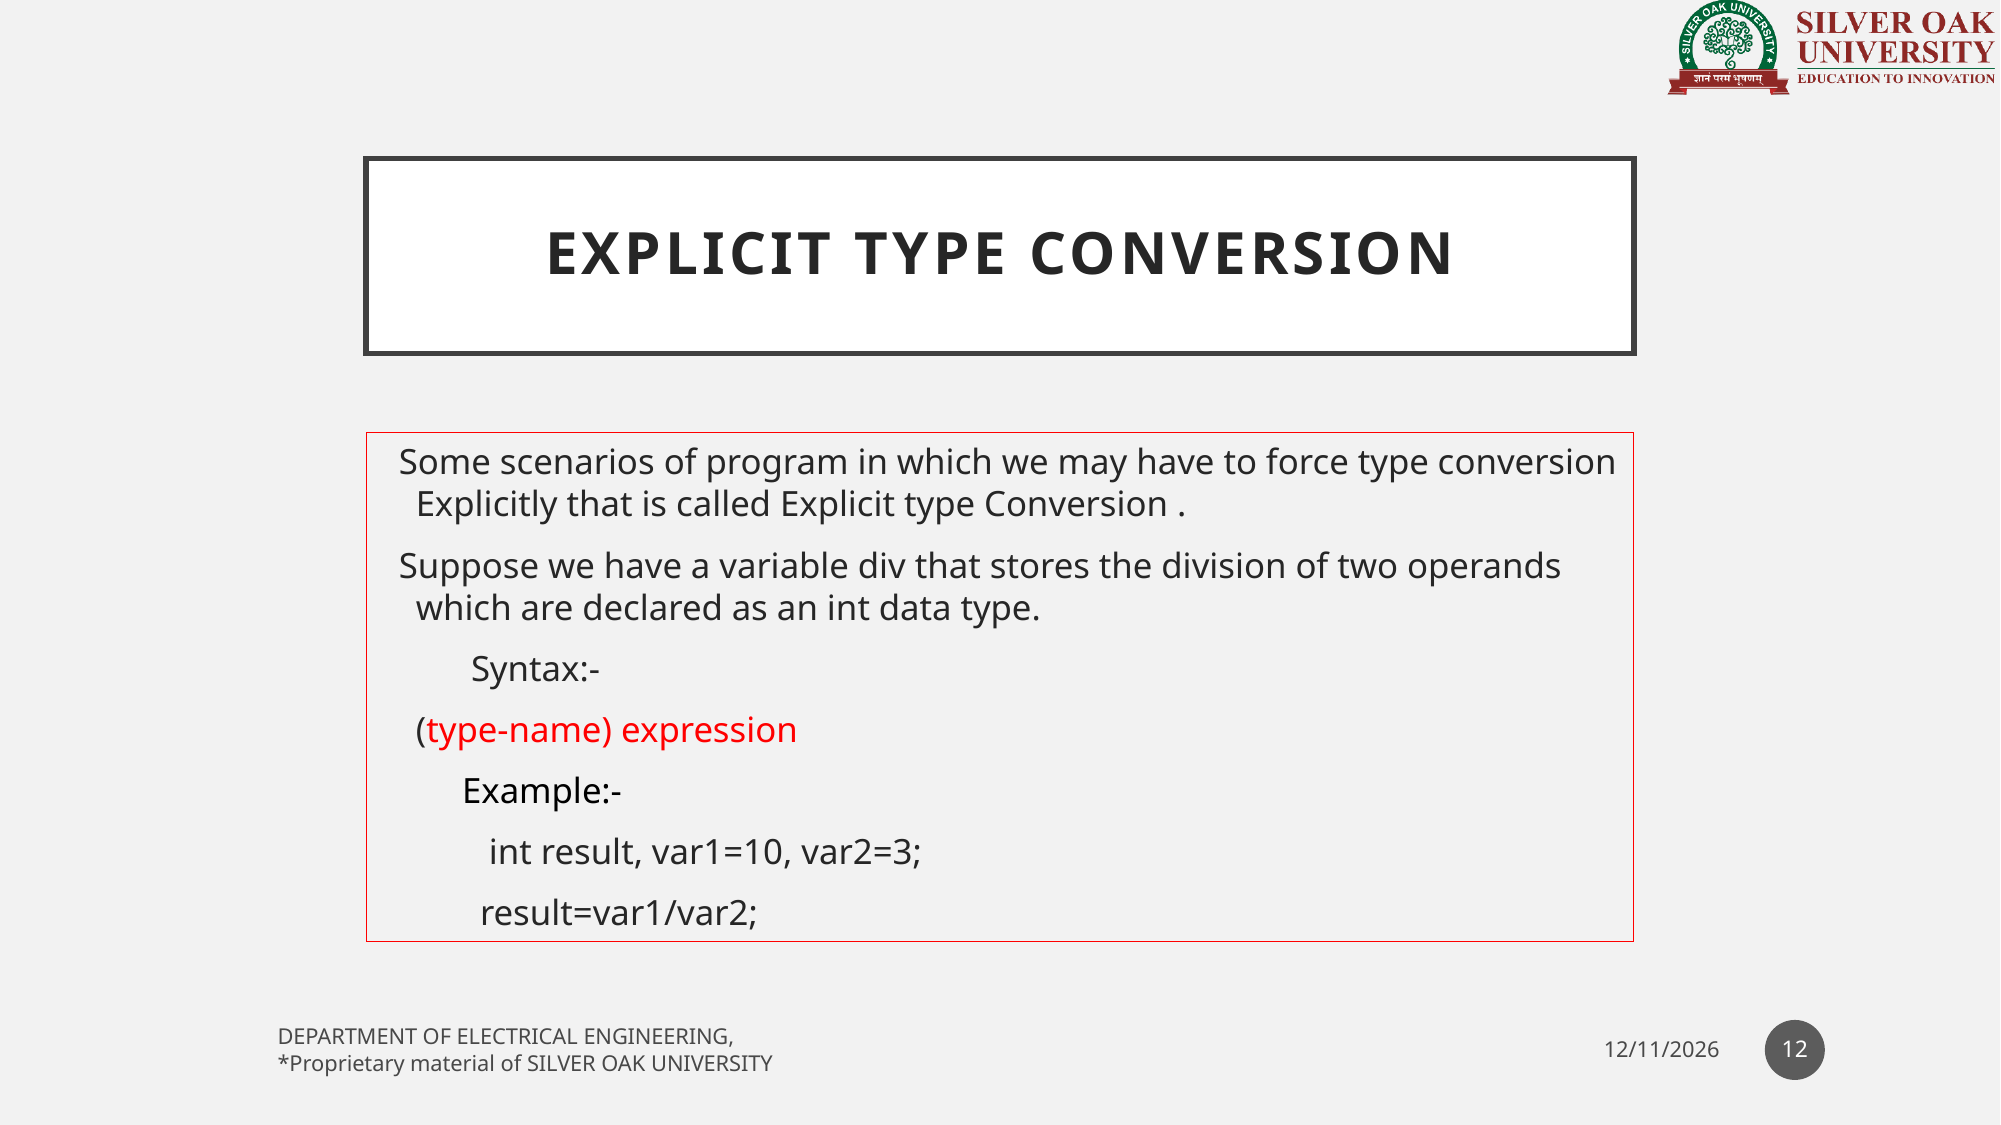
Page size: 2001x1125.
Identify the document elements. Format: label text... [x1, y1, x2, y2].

slide_number 12 [1764, 1019, 1825, 1080]
title Explicit type Conversion [363, 156, 1637, 356]
list Some scenarios of program in which we may have to force type conversion Explicitly that is called Explicit type Conversion . Suppose we have a variable div that stores the division of two operands which are declared as an int data type. Syntax:- (type-name) expression Example:- int result, var1=10, var2=3; result=var1/var2; [366, 432, 1634, 942]
footer DEPARTMENT OF ELECTRICAL ENGINEERING, *Proprietary material of SILVER OAK UNIVERSITY [262, 1023, 1231, 1076]
picture [1667, 0, 1995, 95]
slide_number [1283, 1023, 1735, 1077]
